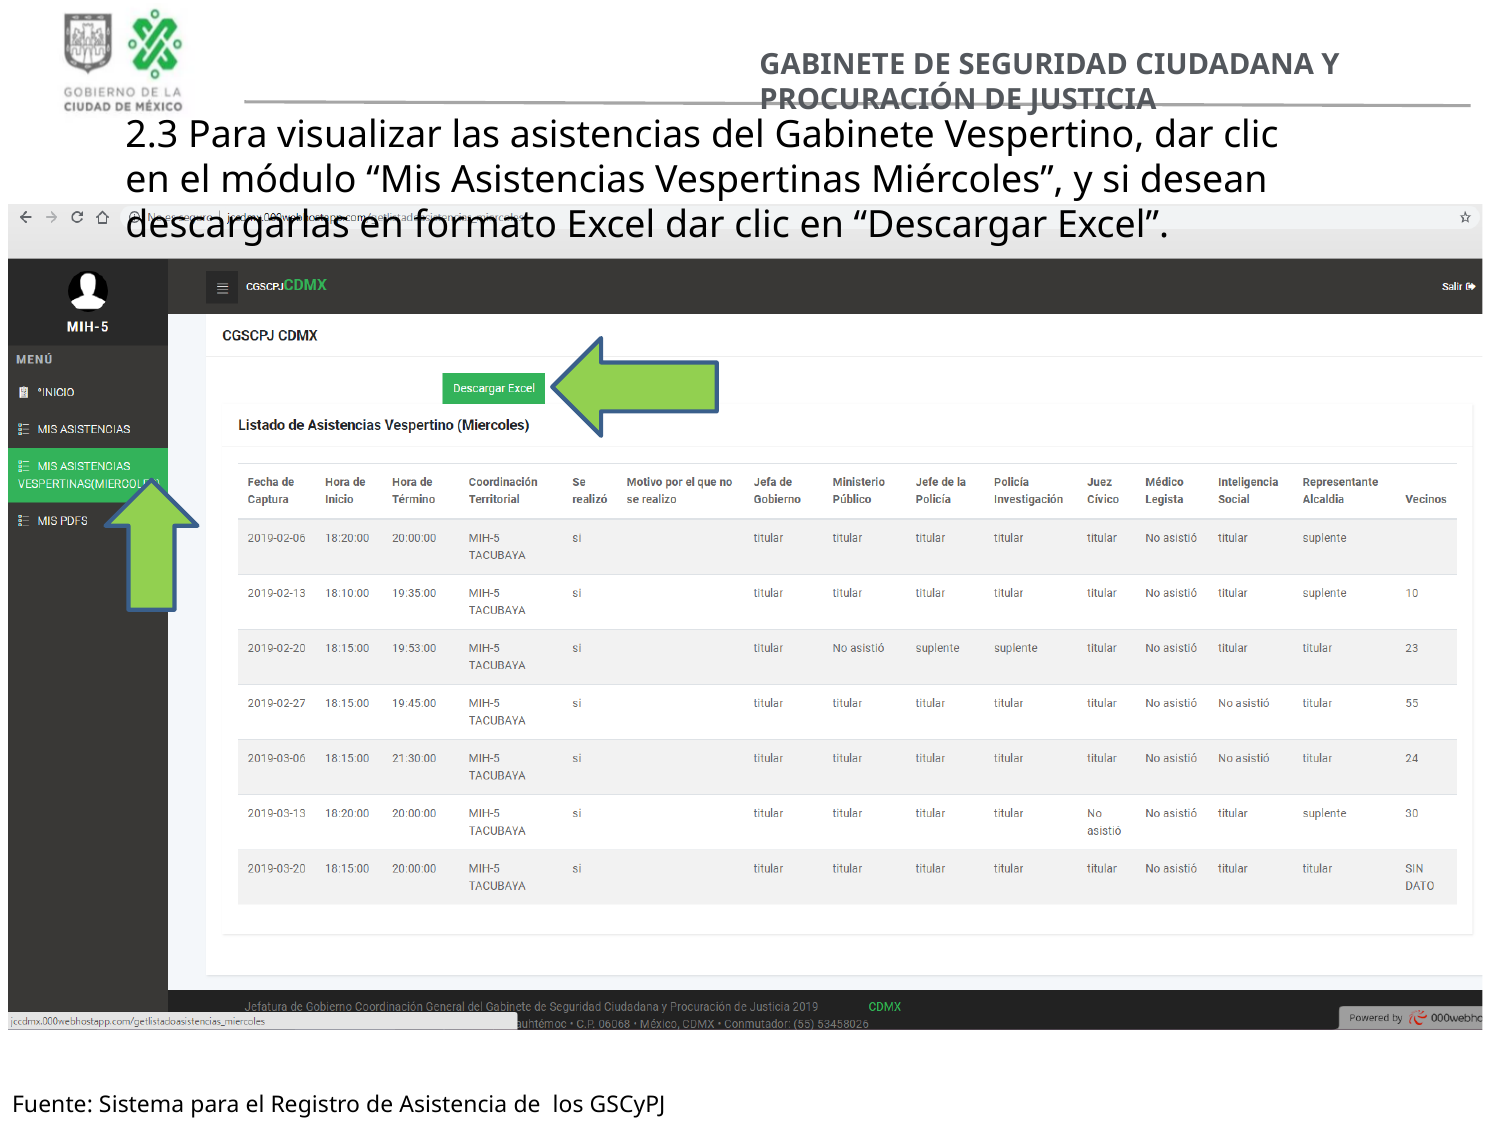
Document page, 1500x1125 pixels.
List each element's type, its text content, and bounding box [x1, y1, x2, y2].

text_box 2.3 Para visualizar las asistencias del Gabinete Vespertino, dar clic en el módulo “Mis Asistencias Vespertinas Miércoles”, y si desean descargarlas en formato Excel dar clic en “Descargar Excel”. [110, 102, 1316, 202]
picture [0, 204, 1483, 1030]
picture [53, 3, 195, 123]
